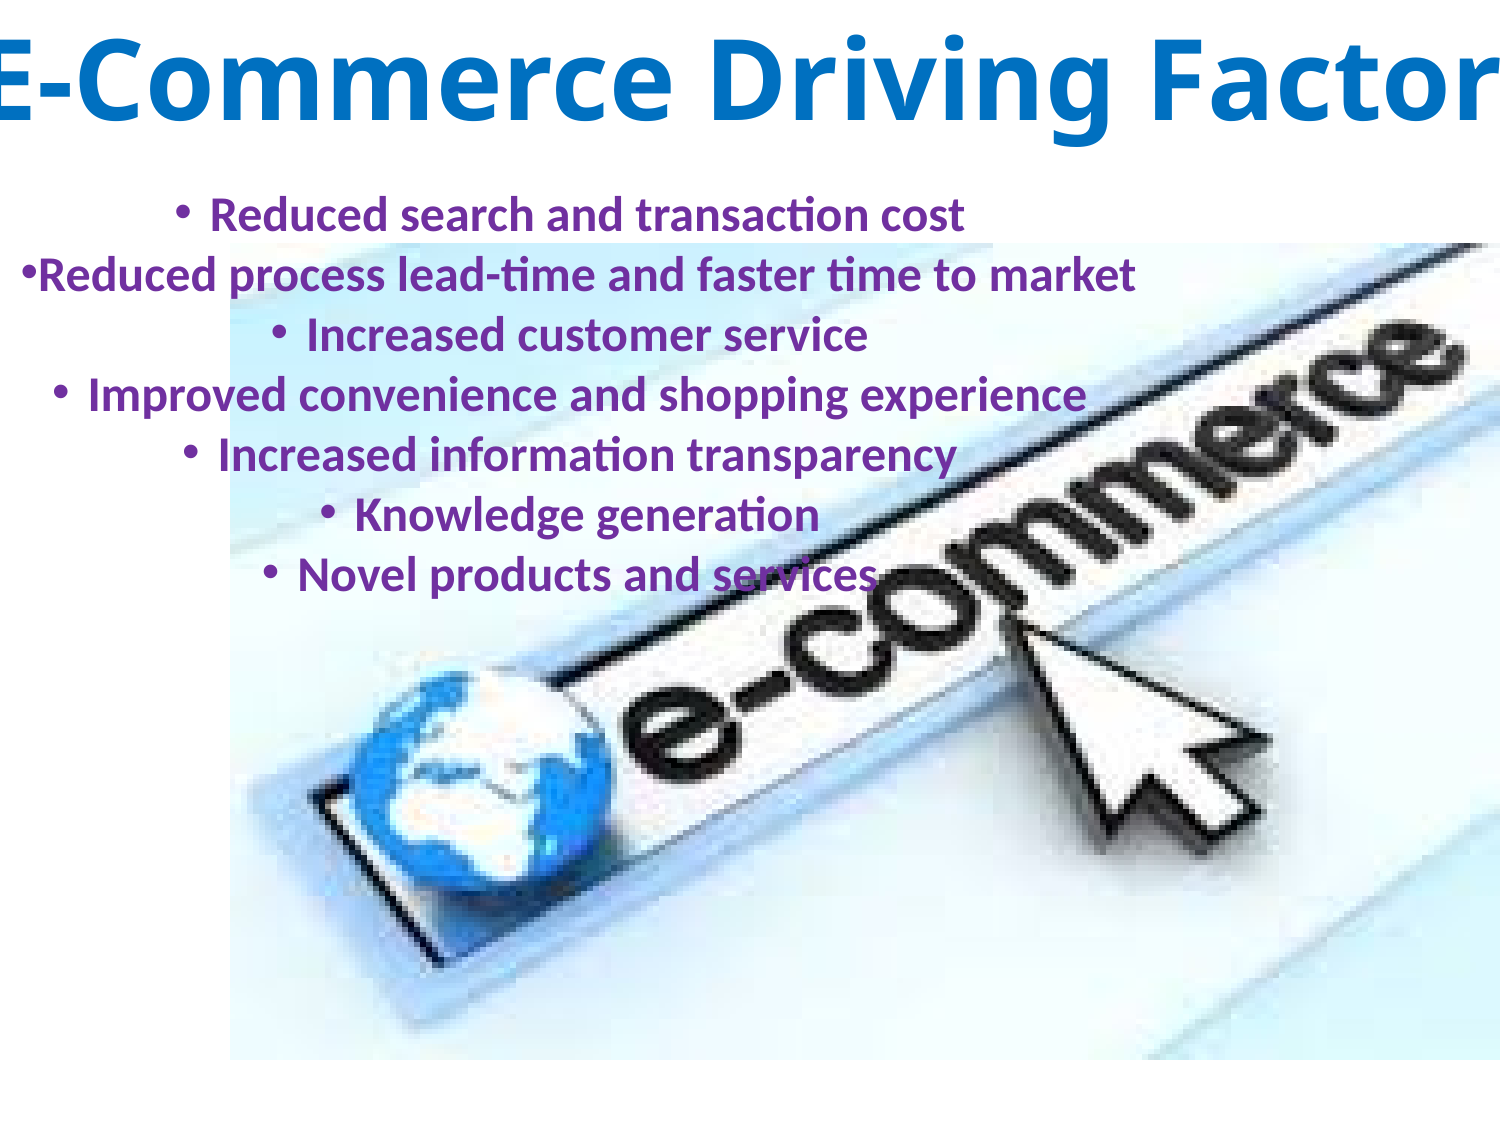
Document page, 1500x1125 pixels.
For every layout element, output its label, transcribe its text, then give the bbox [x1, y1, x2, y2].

picture [229, 243, 1500, 1061]
text_box E-Commerce Driving Factors: [0, 0, 1500, 150]
text_box Reduced search and transaction cost Reduced process lead-time and faster time to market Increased customer service Improved convenience and shopping experience Increased information transparency Knowledge generation Novel products and services [5, 150, 1153, 609]
